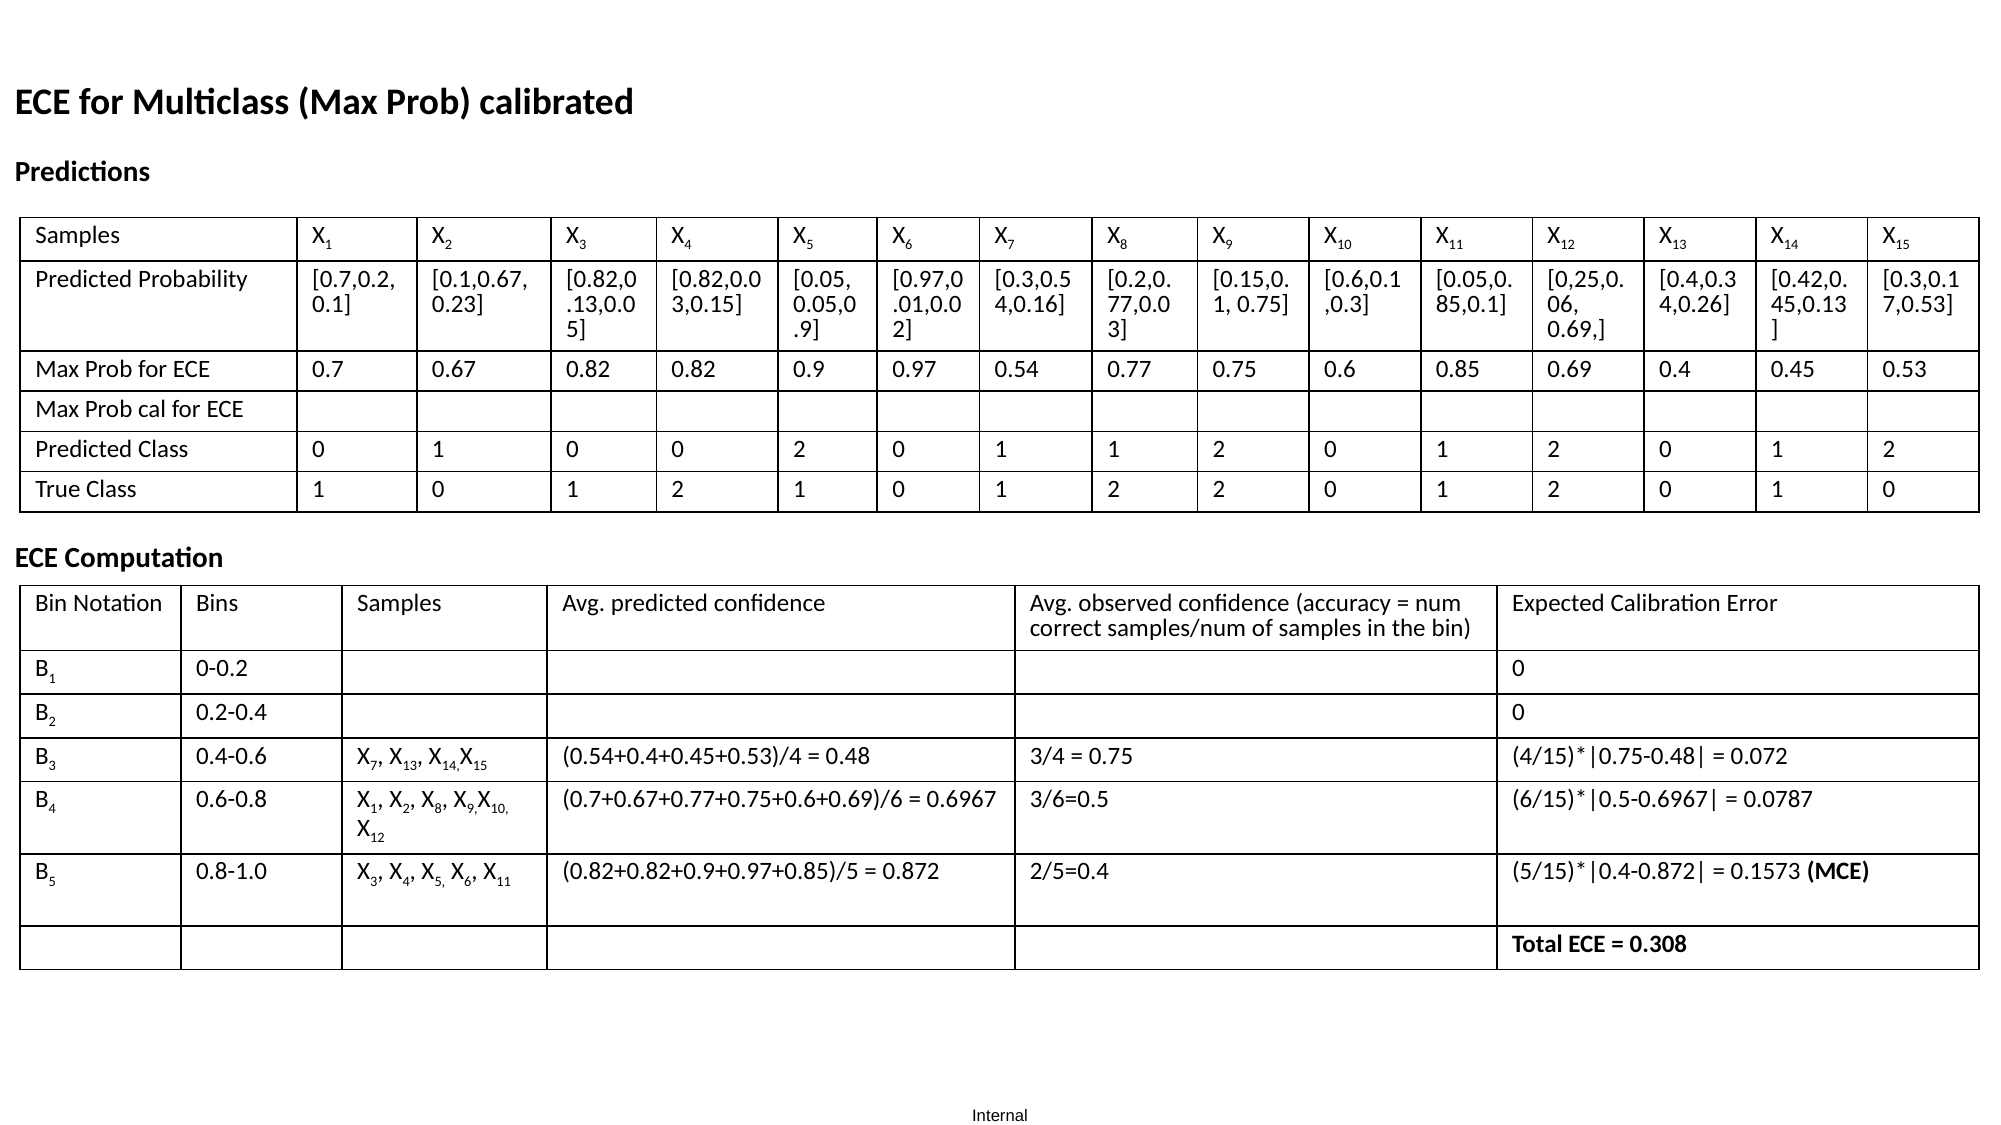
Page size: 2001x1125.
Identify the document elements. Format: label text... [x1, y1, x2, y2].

table_cell 0.8-1.0 [182, 855, 341, 925]
table_cell 2/5=0.4 [1016, 855, 1496, 925]
table_cell [418, 392, 550, 431]
table_cell B3 [21, 739, 180, 781]
table_cell 1 [980, 432, 1091, 471]
table_header X4 [657, 218, 777, 260]
table_cell [0,25,0.06, 0.69,] [1533, 262, 1643, 350]
table_cell [1016, 927, 1496, 969]
table_cell 2 [657, 472, 777, 511]
table_cell 0 [1498, 695, 1978, 737]
table_cell [21, 927, 180, 969]
table_cell [1757, 392, 1867, 431]
table_cell [548, 927, 1014, 969]
table_cell [657, 392, 777, 431]
table_cell [343, 695, 546, 737]
table_header Expected Calibration Error [1498, 586, 1978, 650]
table_cell (0.7+0.67+0.77+0.75+0.6+0.69)/6 = 0.6967 [548, 782, 1014, 853]
table_cell [779, 392, 876, 431]
table_cell 2 [1533, 472, 1643, 511]
table_header X6 [878, 218, 979, 260]
table_cell [0.82,0.03,0.15] [657, 262, 777, 350]
table_cell 0.69 [1533, 352, 1643, 390]
table_cell 0.4-0.6 [182, 739, 341, 781]
table_cell 0.82 [657, 352, 777, 390]
table_cell [1310, 392, 1420, 431]
table_cell X7, X13, X14,X15 [343, 739, 546, 781]
table_cell 0.97 [878, 352, 979, 390]
table_header X2 [418, 218, 550, 260]
table_header X8 [1093, 218, 1197, 260]
table_header Avg. predicted confidence [548, 586, 1014, 650]
table_cell [343, 927, 546, 969]
table_cell 0.7 [298, 352, 416, 390]
table_cell Max Prob for ECE [21, 352, 296, 390]
table_cell 1 [779, 472, 876, 511]
table_cell 2 [1093, 472, 1197, 511]
table_cell [0.82,0.13,0.05] [552, 262, 656, 350]
table_cell X3, X4, X5, X6, X11 [343, 855, 546, 925]
table_cell 0.4 [1645, 352, 1755, 390]
table_cell [0.4,0.34,0.26] [1645, 262, 1755, 350]
table_header Bins [182, 586, 341, 650]
table_cell [878, 392, 979, 431]
table_cell [0.05,0.85,0.1] [1422, 262, 1532, 350]
table_cell B4 [21, 782, 180, 853]
table_header Avg. observed confidence (accuracy = num correct samples/num of samples in the bin) [1016, 586, 1496, 650]
table_cell 0 [1310, 432, 1420, 471]
table_header X1 [298, 218, 416, 260]
table_cell [0.97,0.01,0.02] [878, 262, 979, 350]
table_header X5 [779, 218, 876, 260]
table_header X9 [1198, 218, 1308, 260]
table_cell 2 [1198, 472, 1308, 511]
table_cell [0.7,0.2,0.1] [298, 262, 416, 350]
table_cell 1 [552, 472, 656, 511]
table_cell [1198, 392, 1308, 431]
table_header Samples [21, 218, 296, 260]
table_cell (0.54+0.4+0.45+0.53)/4 = 0.48 [548, 739, 1014, 781]
table_cell [1533, 392, 1643, 431]
table_cell [552, 392, 656, 431]
table_cell [0.3,0.17,0.53] [1868, 262, 1978, 350]
table_cell Predicted Class [21, 432, 296, 471]
table_cell 0.77 [1093, 352, 1197, 390]
table_cell [298, 392, 416, 431]
table_cell 3/6=0.5 [1016, 782, 1496, 853]
table_cell 0.6-0.8 [182, 782, 341, 853]
table_cell 0 [1498, 651, 1978, 693]
table_cell True Class [21, 472, 296, 511]
table_header X3 [552, 218, 656, 260]
table_cell 0 [1645, 432, 1755, 471]
table_cell [182, 927, 341, 969]
table_cell 2 [1868, 432, 1978, 471]
table_cell [0.6,0.1,0.3] [1310, 262, 1420, 350]
table_cell 0-0.2 [182, 651, 341, 693]
table_cell B5 [21, 855, 180, 925]
table_cell 0 [878, 432, 979, 471]
table_cell 0.9 [779, 352, 876, 390]
table_cell B1 [21, 651, 180, 693]
table_cell 0.45 [1757, 352, 1867, 390]
table_cell 0.54 [980, 352, 1091, 390]
table_cell (4/15)*|0.75-0.48| = 0.072 [1498, 739, 1978, 781]
table_cell [1868, 392, 1978, 431]
table_cell Total ECE = 0.308 [1498, 927, 1978, 969]
table_cell 0 [298, 432, 416, 471]
table_cell [1645, 392, 1755, 431]
table_cell [980, 392, 1091, 431]
table_cell [1016, 651, 1496, 693]
table_cell Predicted Probability [21, 262, 296, 350]
table_cell [0.05,0.05,0.9] [779, 262, 876, 350]
table_header X12 [1533, 218, 1643, 260]
table_cell 1 [1422, 472, 1532, 511]
table_cell (0.82+0.82+0.9+0.97+0.85)/5 = 0.872 [548, 855, 1014, 925]
table_cell [0.42,0.45,0.13] [1757, 262, 1867, 350]
table_cell 0.67 [418, 352, 550, 390]
table_cell 0 [1868, 472, 1978, 511]
table_cell 0 [552, 432, 656, 471]
table_header X10 [1310, 218, 1420, 260]
text_box Predictions [0, 145, 376, 195]
table_cell [1422, 392, 1532, 431]
table_header X11 [1422, 218, 1532, 260]
table_header X14 [1757, 218, 1867, 260]
table_cell [0.15,0.1, 0.75] [1198, 262, 1308, 350]
table_cell 1 [418, 432, 550, 471]
table_cell [1093, 392, 1197, 431]
table_cell 0 [657, 432, 777, 471]
table_cell [0.1,0.67,0.23] [418, 262, 550, 350]
table_cell 0 [878, 472, 979, 511]
table_cell [548, 651, 1014, 693]
table_cell 1 [1757, 432, 1867, 471]
table_cell 0.82 [552, 352, 656, 390]
table_cell 0.2-0.4 [182, 695, 341, 737]
table_header X7 [980, 218, 1091, 260]
table_header X15 [1868, 218, 1978, 260]
text_box ECE Computation [0, 531, 511, 582]
table_cell Max Prob cal for ECE [21, 392, 296, 431]
table_cell 2 [1533, 432, 1643, 471]
table_cell 0.85 [1422, 352, 1532, 390]
table_cell [0.3,0.54,0.16] [980, 262, 1091, 350]
text_box ECE for Multiclass (Max Prob) calibrated [0, 70, 710, 130]
table_cell [1016, 695, 1496, 737]
table_cell 1 [298, 472, 416, 511]
table_cell [343, 651, 546, 693]
table_cell X1, X2, X8, X9,X10, X12 [343, 782, 546, 853]
table_header X13 [1645, 218, 1755, 260]
table_cell (5/15)*|0.4-0.872| = 0.1573 (MCE) [1498, 855, 1978, 925]
table_cell 0.53 [1868, 352, 1978, 390]
table_cell 0 [1310, 472, 1420, 511]
table_cell 0 [418, 472, 550, 511]
table_cell 1 [980, 472, 1091, 511]
table_cell [0.2,0.77,0.03] [1093, 262, 1197, 350]
table_cell 1 [1757, 472, 1867, 511]
table_cell B2 [21, 695, 180, 737]
table_cell 3/4 = 0.75 [1016, 739, 1496, 781]
table_cell 0.75 [1198, 352, 1308, 390]
table_header Samples [343, 586, 546, 650]
table_cell (6/15)*|0.5-0.6967| = 0.0787 [1498, 782, 1978, 853]
table_cell 1 [1093, 432, 1197, 471]
table_cell 0 [1645, 472, 1755, 511]
table_header Bin Notation [21, 586, 180, 650]
table_cell 0.6 [1310, 352, 1420, 390]
table_cell [548, 695, 1014, 737]
table_cell 1 [1422, 432, 1532, 471]
table_cell 2 [1198, 432, 1308, 471]
table_cell 2 [779, 432, 876, 471]
